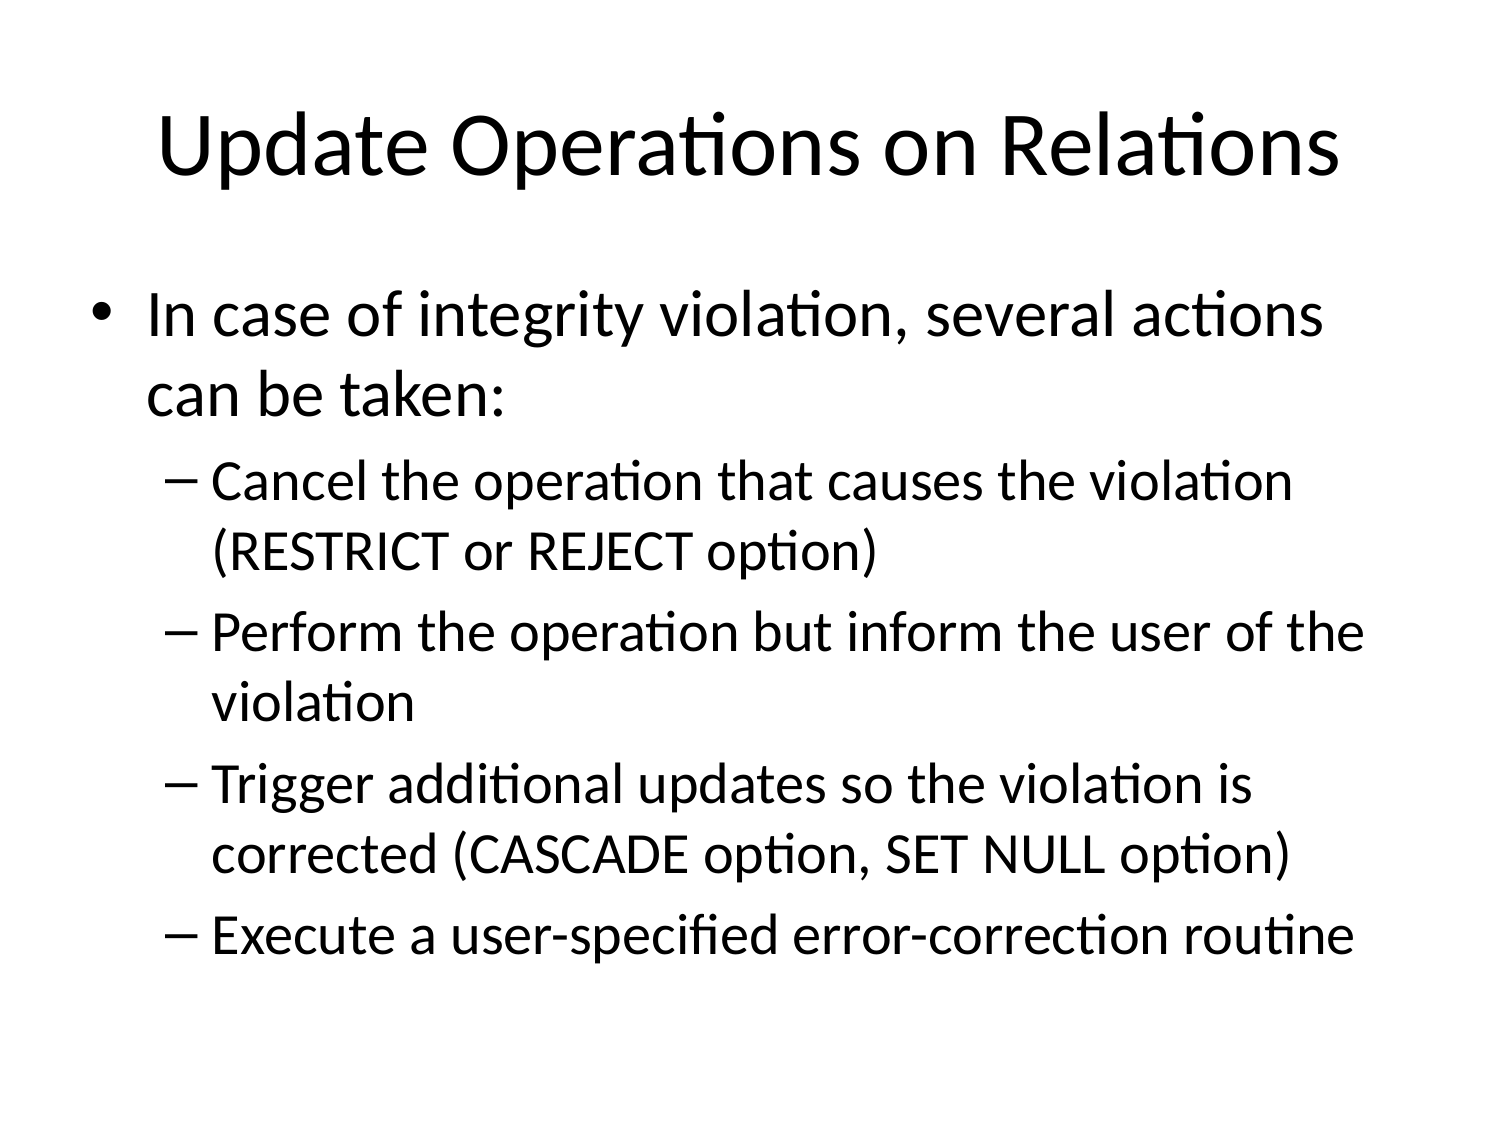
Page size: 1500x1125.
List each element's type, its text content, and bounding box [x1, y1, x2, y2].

title Update Operations on Relations [75, 45, 1425, 233]
list In case of integrity violation, several actions can be taken: Cancel the operation that causes the violation (RESTRICT or REJECT option) Perform the operation but inform the user of the violation Trigger additional updates so the violation is corrected (CASCADE option, SET NULL option) Execute a user-specified error-correction routine [75, 262, 1425, 1005]
